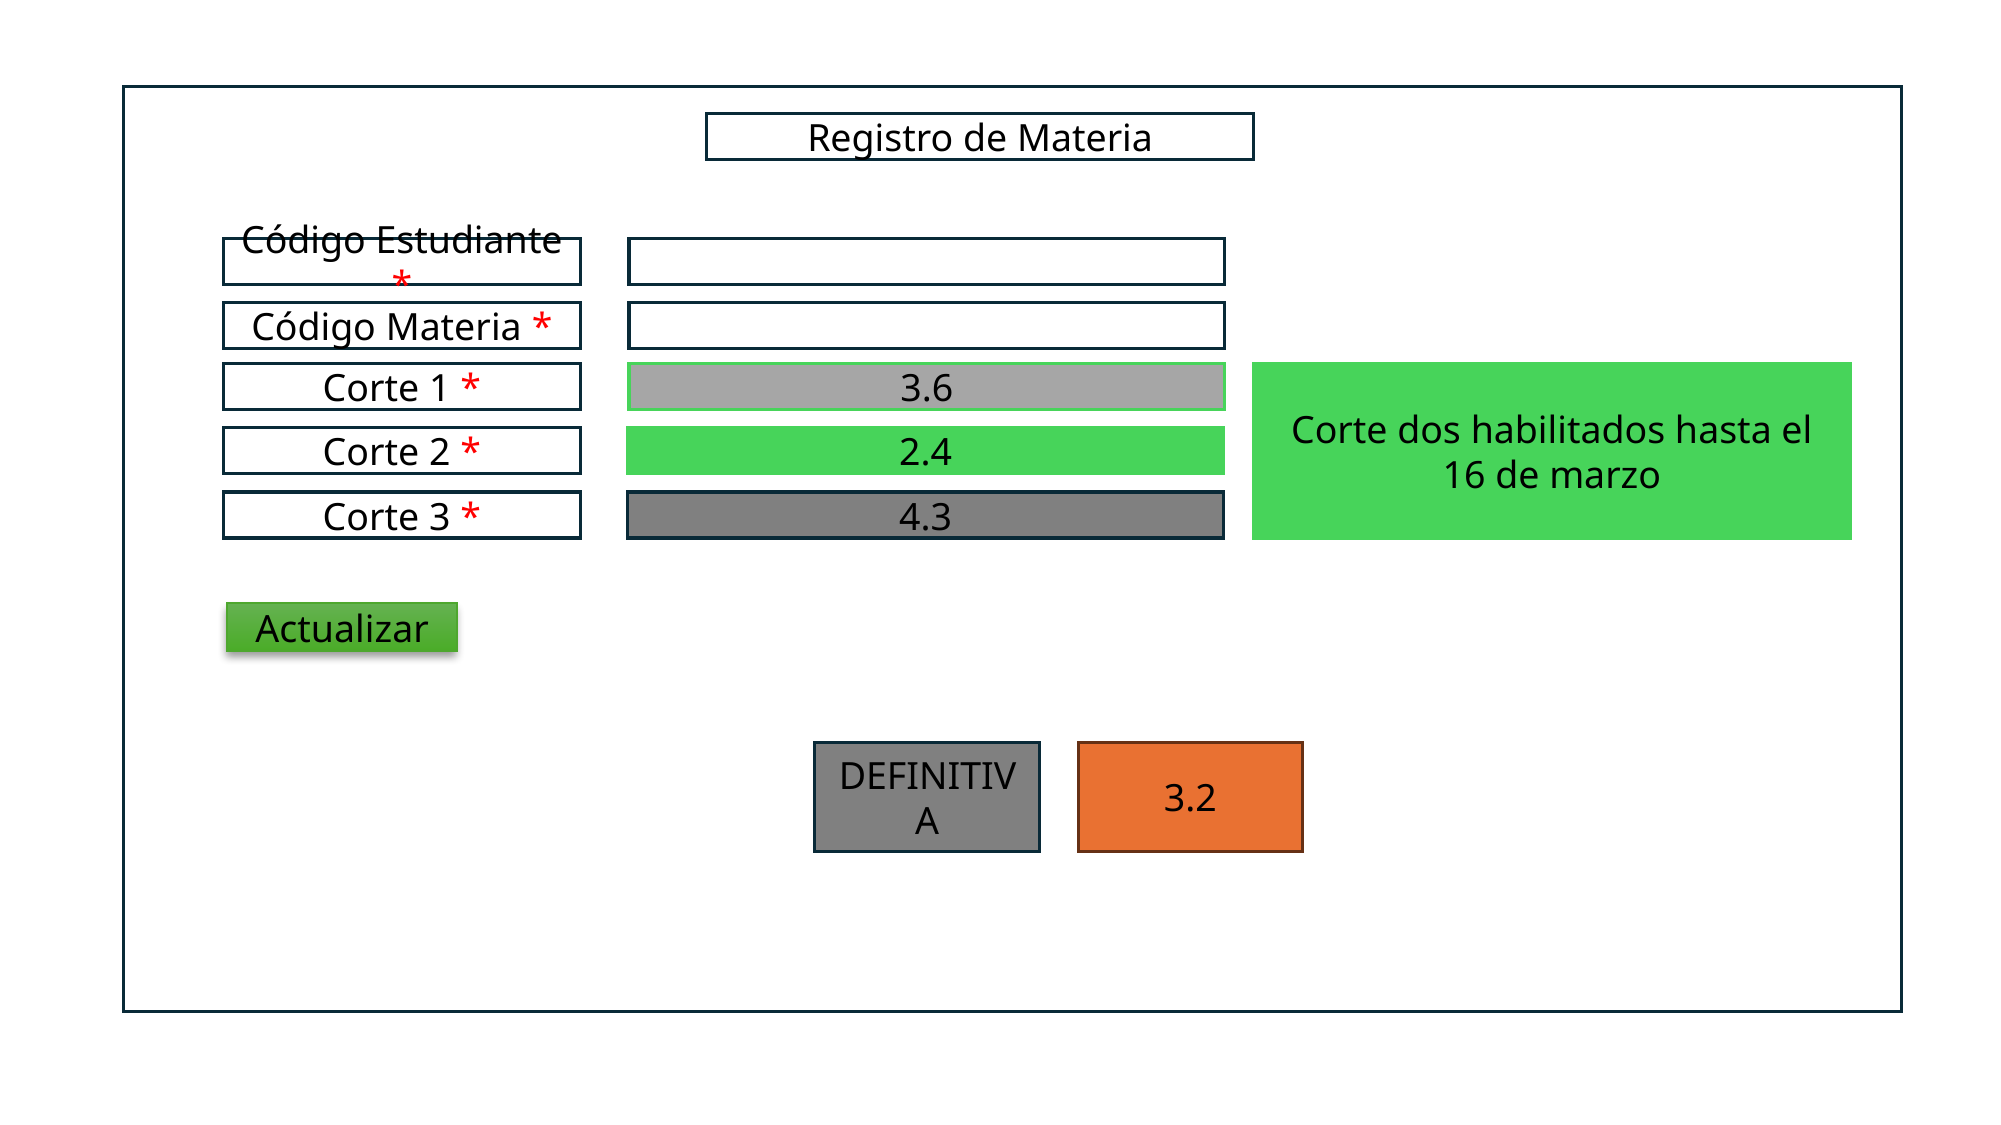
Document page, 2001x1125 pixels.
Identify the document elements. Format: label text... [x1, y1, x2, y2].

text_box Registro de Materia [705, 112, 1255, 161]
text_box 4.3 [626, 490, 1225, 540]
text_box DEFINITIVA [813, 741, 1041, 853]
text_box [627, 301, 1226, 350]
text_box 3.2 [1077, 741, 1304, 853]
text_box 2.4 [626, 426, 1225, 475]
text_box Corte 1 * [222, 362, 582, 411]
text_box [122, 85, 1903, 1013]
text_box Código Estudiante * [222, 237, 582, 286]
text_box Código Materia * [222, 301, 582, 350]
text_box Actualizar [226, 602, 458, 652]
text_box Corte 2 * [222, 426, 582, 475]
text_box Corte 3 * [222, 490, 582, 540]
text_box [627, 237, 1226, 286]
text_box Corte dos habilitados hasta el 16 de marzo [1252, 362, 1852, 540]
text_box 3.6 [627, 362, 1226, 411]
